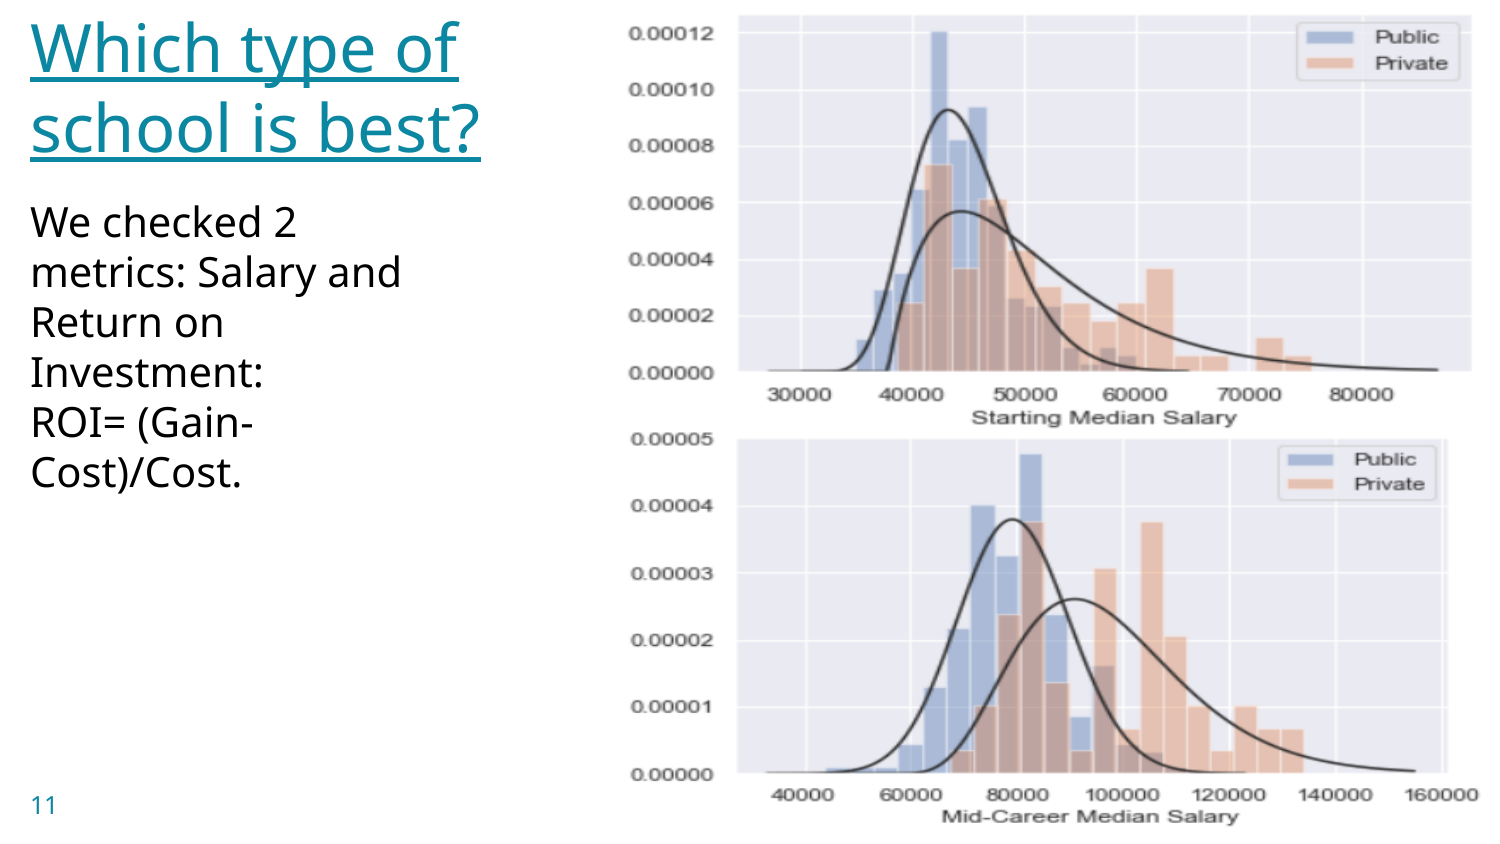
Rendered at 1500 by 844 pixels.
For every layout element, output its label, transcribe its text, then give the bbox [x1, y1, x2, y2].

text_box We checked 2 metrics: Salary and Return on Investment: ROI= (Gain- Cost)/Cost. [15, 180, 455, 521]
picture [600, 0, 1500, 844]
text_box Which type of school is best? [14, 39, 500, 181]
slide_number 11 [15, 774, 105, 839]
